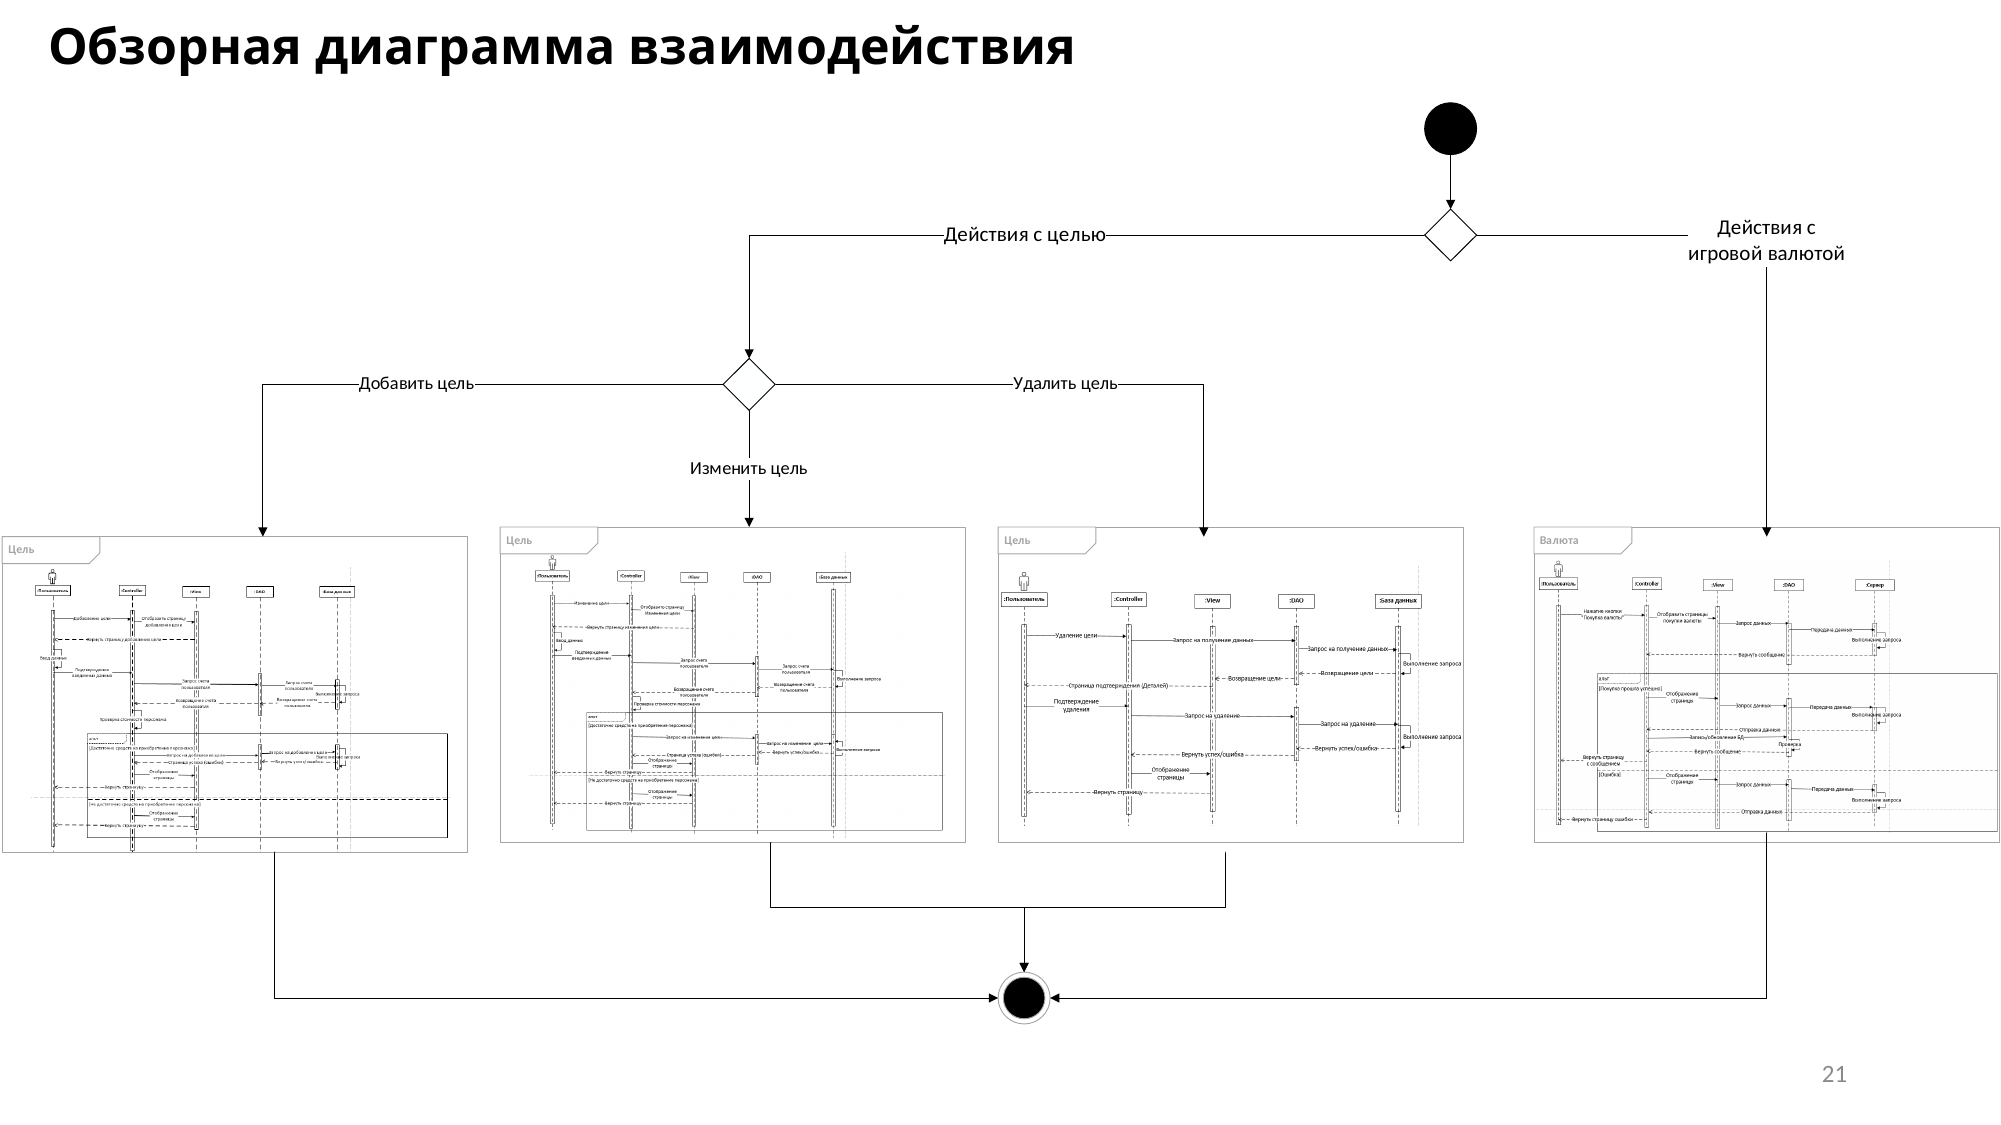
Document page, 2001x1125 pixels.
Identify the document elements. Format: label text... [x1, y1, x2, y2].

slide_number 21 [1412, 1042, 1863, 1103]
picture [0, 100, 2000, 1025]
title Обзорная диаграмма взаимодействия [33, 0, 1193, 97]
